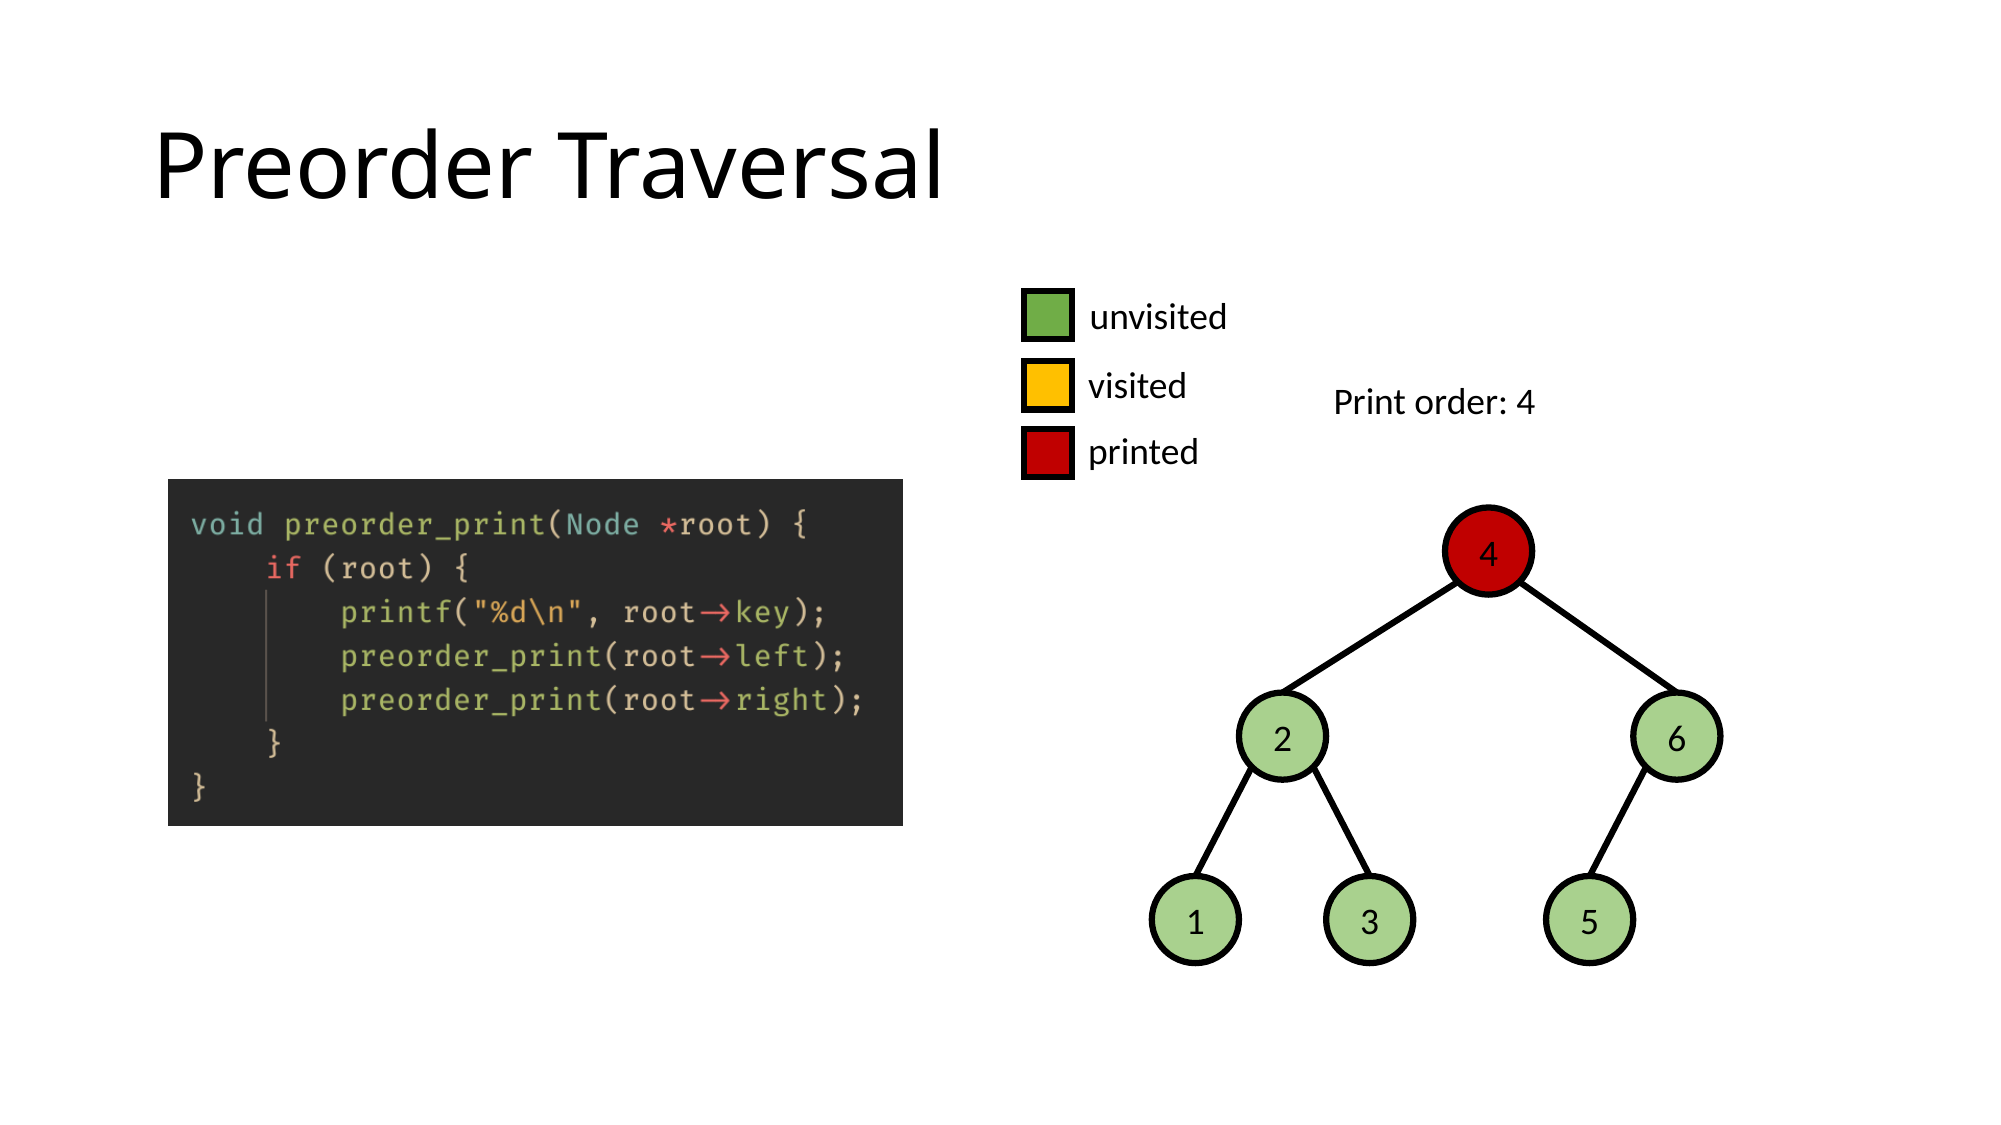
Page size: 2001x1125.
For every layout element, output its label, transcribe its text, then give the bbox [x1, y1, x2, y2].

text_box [1023, 284, 1387, 481]
title Preorder Traversal [137, 59, 1863, 278]
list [168, 479, 903, 826]
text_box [1151, 507, 1721, 964]
text_box Print order: 4 [1387, 369, 1792, 430]
